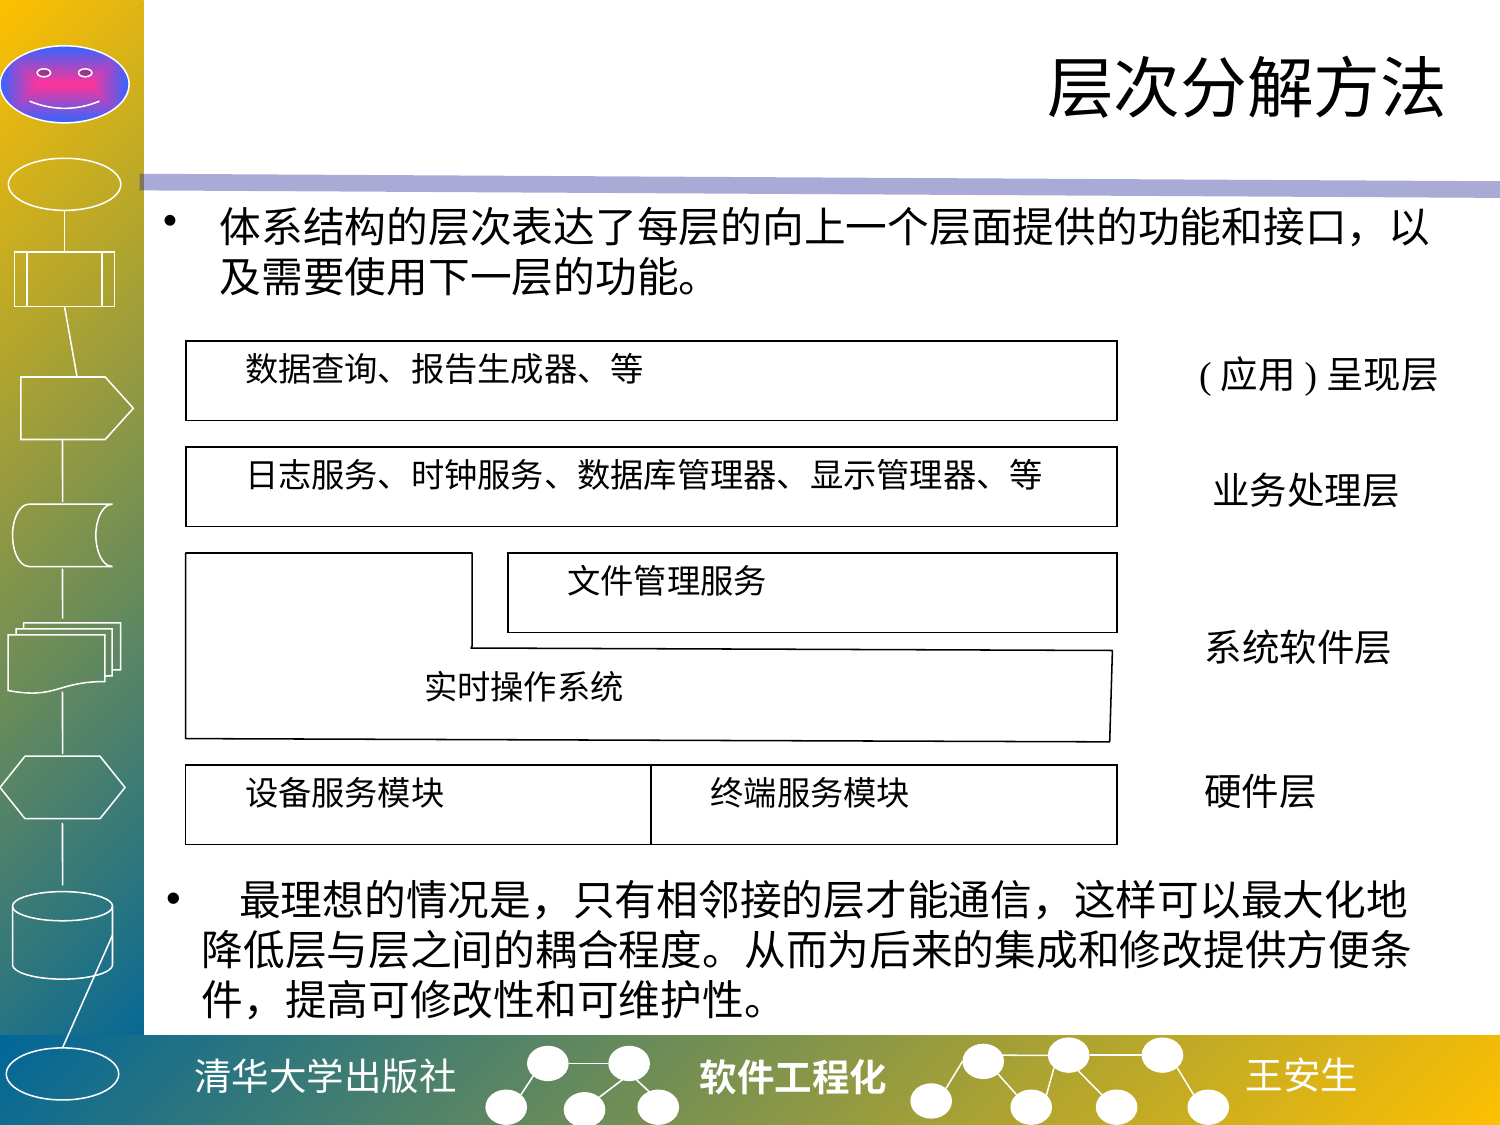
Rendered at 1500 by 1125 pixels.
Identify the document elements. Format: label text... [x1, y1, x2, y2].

text_box 硬件层 [1189, 760, 1332, 821]
text_box 系统软件层 [1189, 617, 1408, 677]
text_box 业务处理层 [1197, 459, 1415, 520]
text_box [149, 314, 1154, 872]
list 体系结构的层次表达了每层的向上一个层面提供的功能和接口，以及需要使用下一层的功能。 [147, 193, 1461, 315]
text_box 最理想的情况是，只有相邻接的层才能通信，这样可以最大化地降低层与层之间的耦合程度。从而为后来的集成和修改提供方便条件，提高可修改性和可维护性。 [151, 866, 1461, 1031]
title 层次分解方法 [187, 24, 1463, 147]
text_box (应用)呈现层 [1184, 343, 1454, 404]
